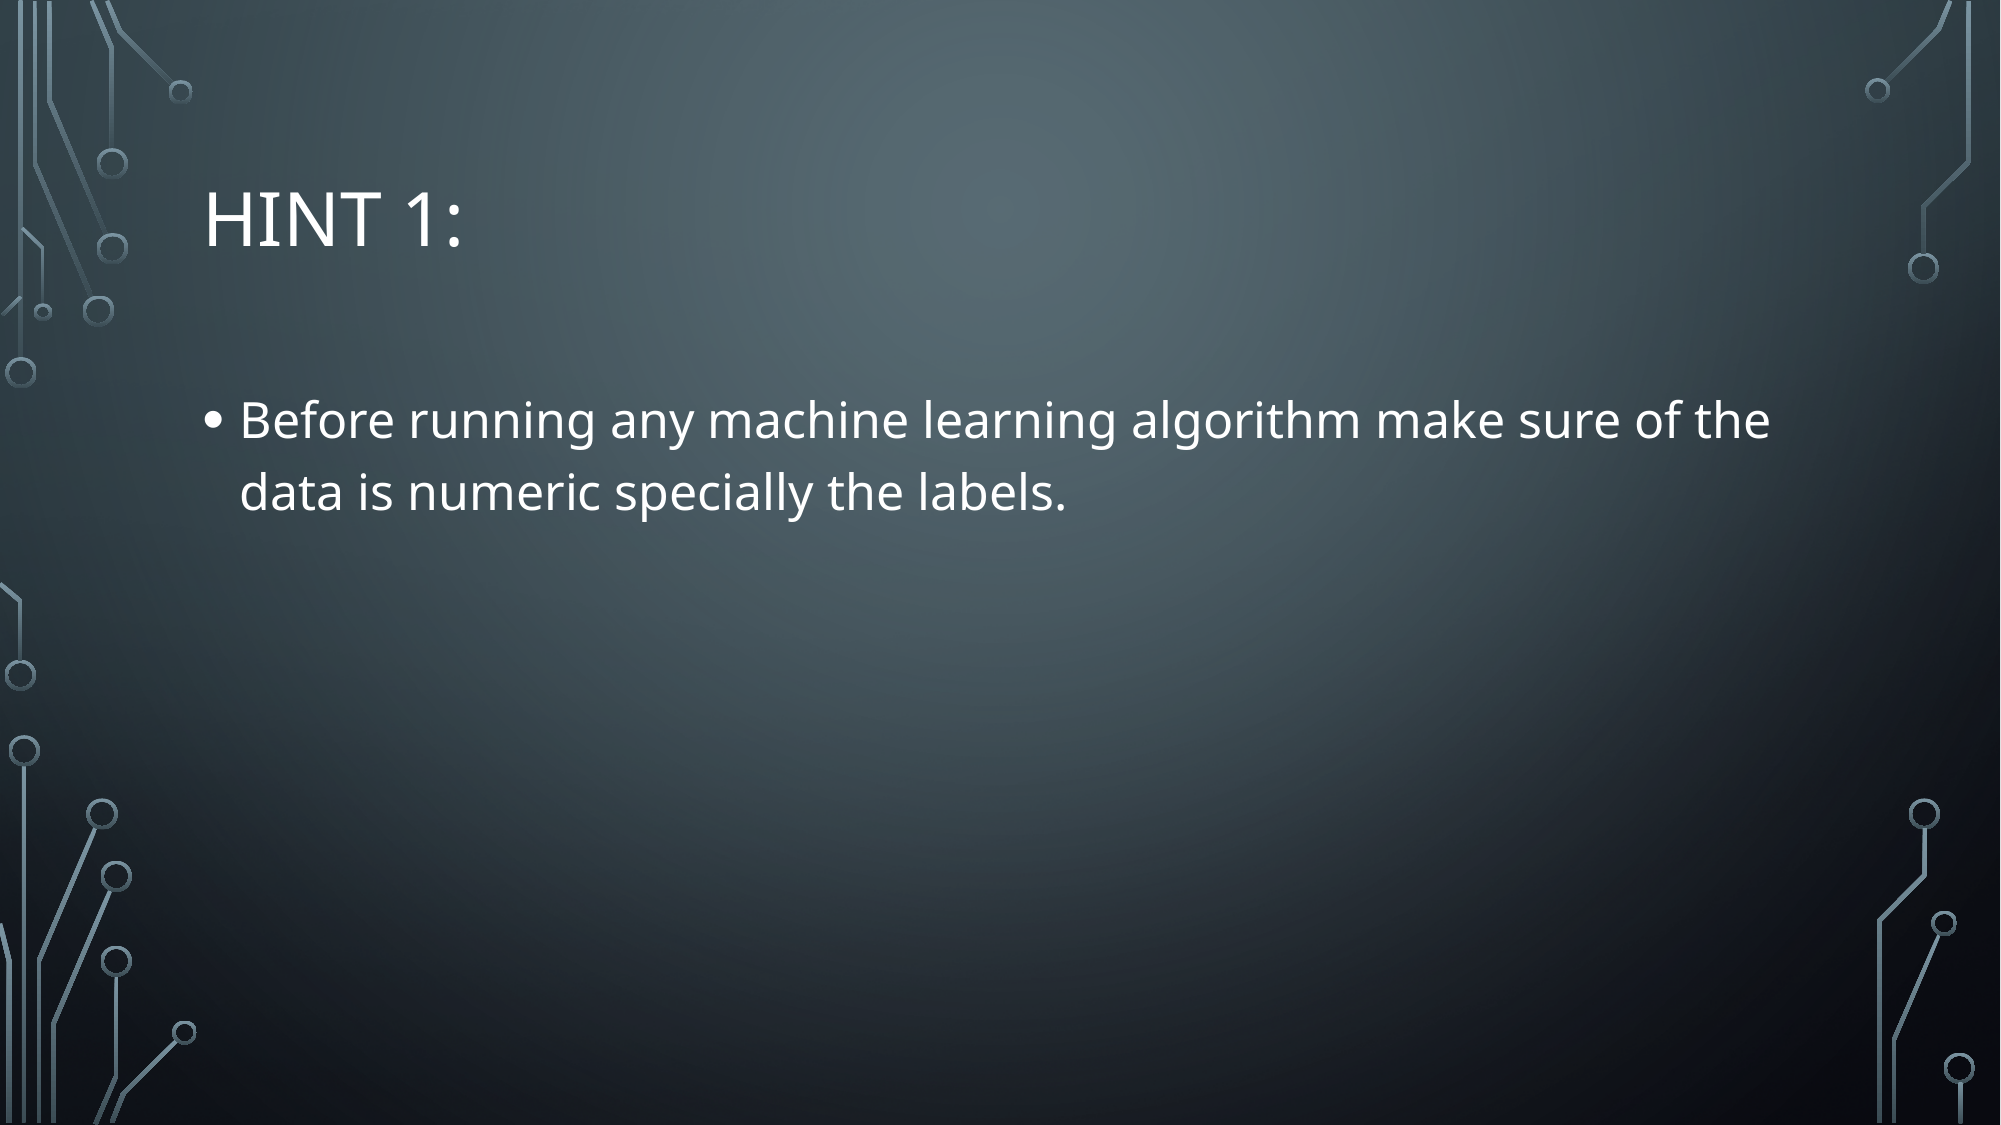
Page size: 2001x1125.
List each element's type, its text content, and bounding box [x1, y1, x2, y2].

title Hint 1: [187, 101, 1813, 344]
list Before running any machine learning algorithm make sure of the data is numeric specially the labels. [187, 369, 1813, 950]
